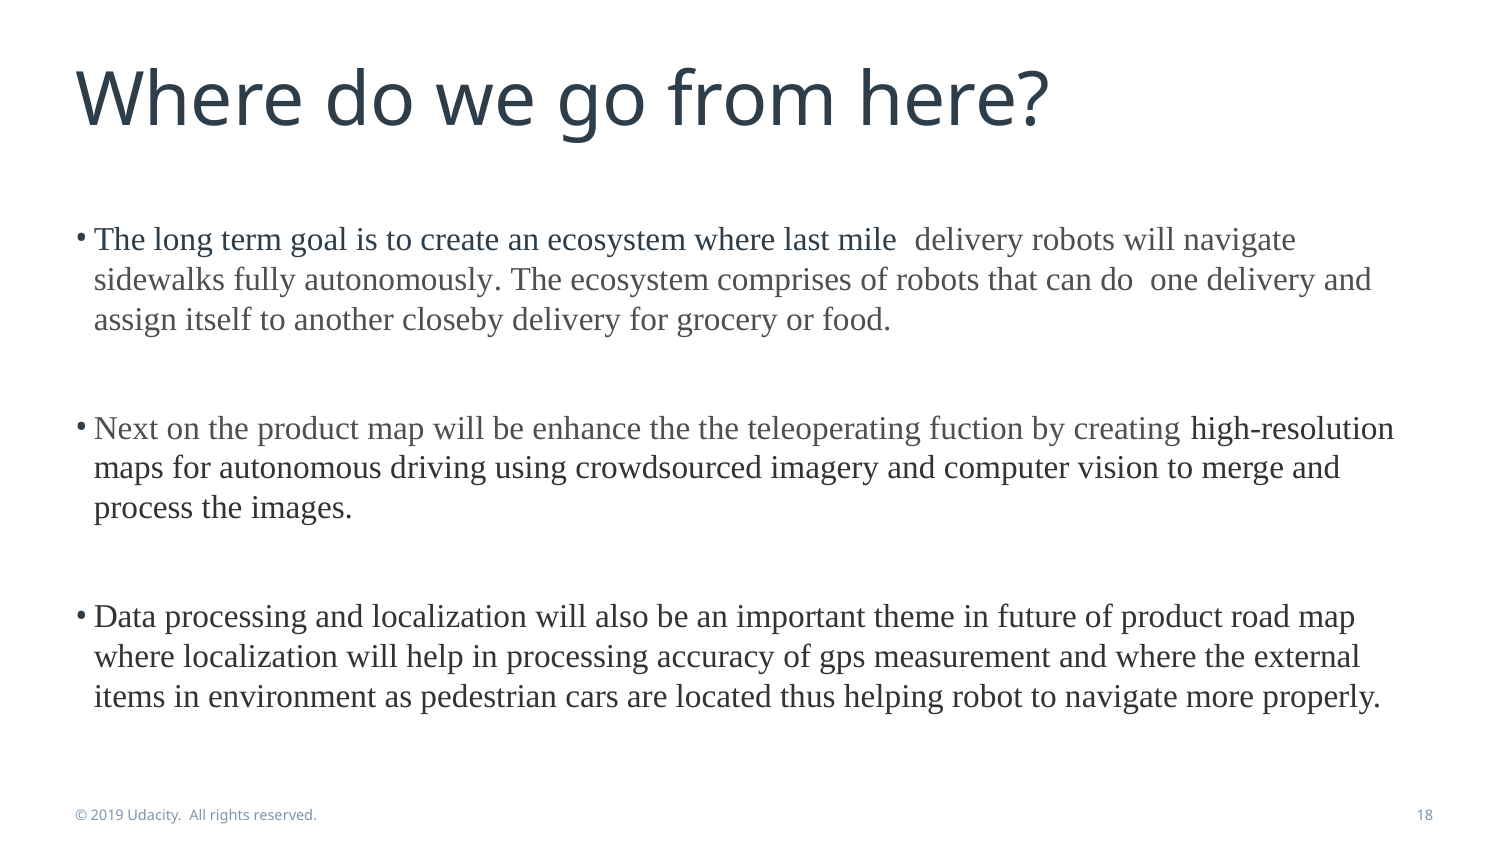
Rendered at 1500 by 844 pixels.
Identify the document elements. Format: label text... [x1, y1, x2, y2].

list The long term goal is to create an ecosystem where last mile delivery robots will navigate sidewalks fully autonomously. The ecosystem comprises of robots that can do one delivery and assign itself to another closeby delivery for grocery or food. Next on the product map will be enhance the the teleoperating fuction by creating high-resolution maps for autonomous driving using crowdsourced imagery and computer vision to merge and process the images. Data processing and localization will also be an important theme in future of product road map where localization will help in processing accuracy of gps measurement and where the external items in environment as pedestrian cars are located thus helping robot to navigate more properly. [75, 231, 1425, 700]
slide_number 18 [1416, 806, 1434, 826]
list © 2019 Udacity. All rights reserved. [75, 806, 725, 826]
title Where do we go from here? [75, 50, 1425, 148]
